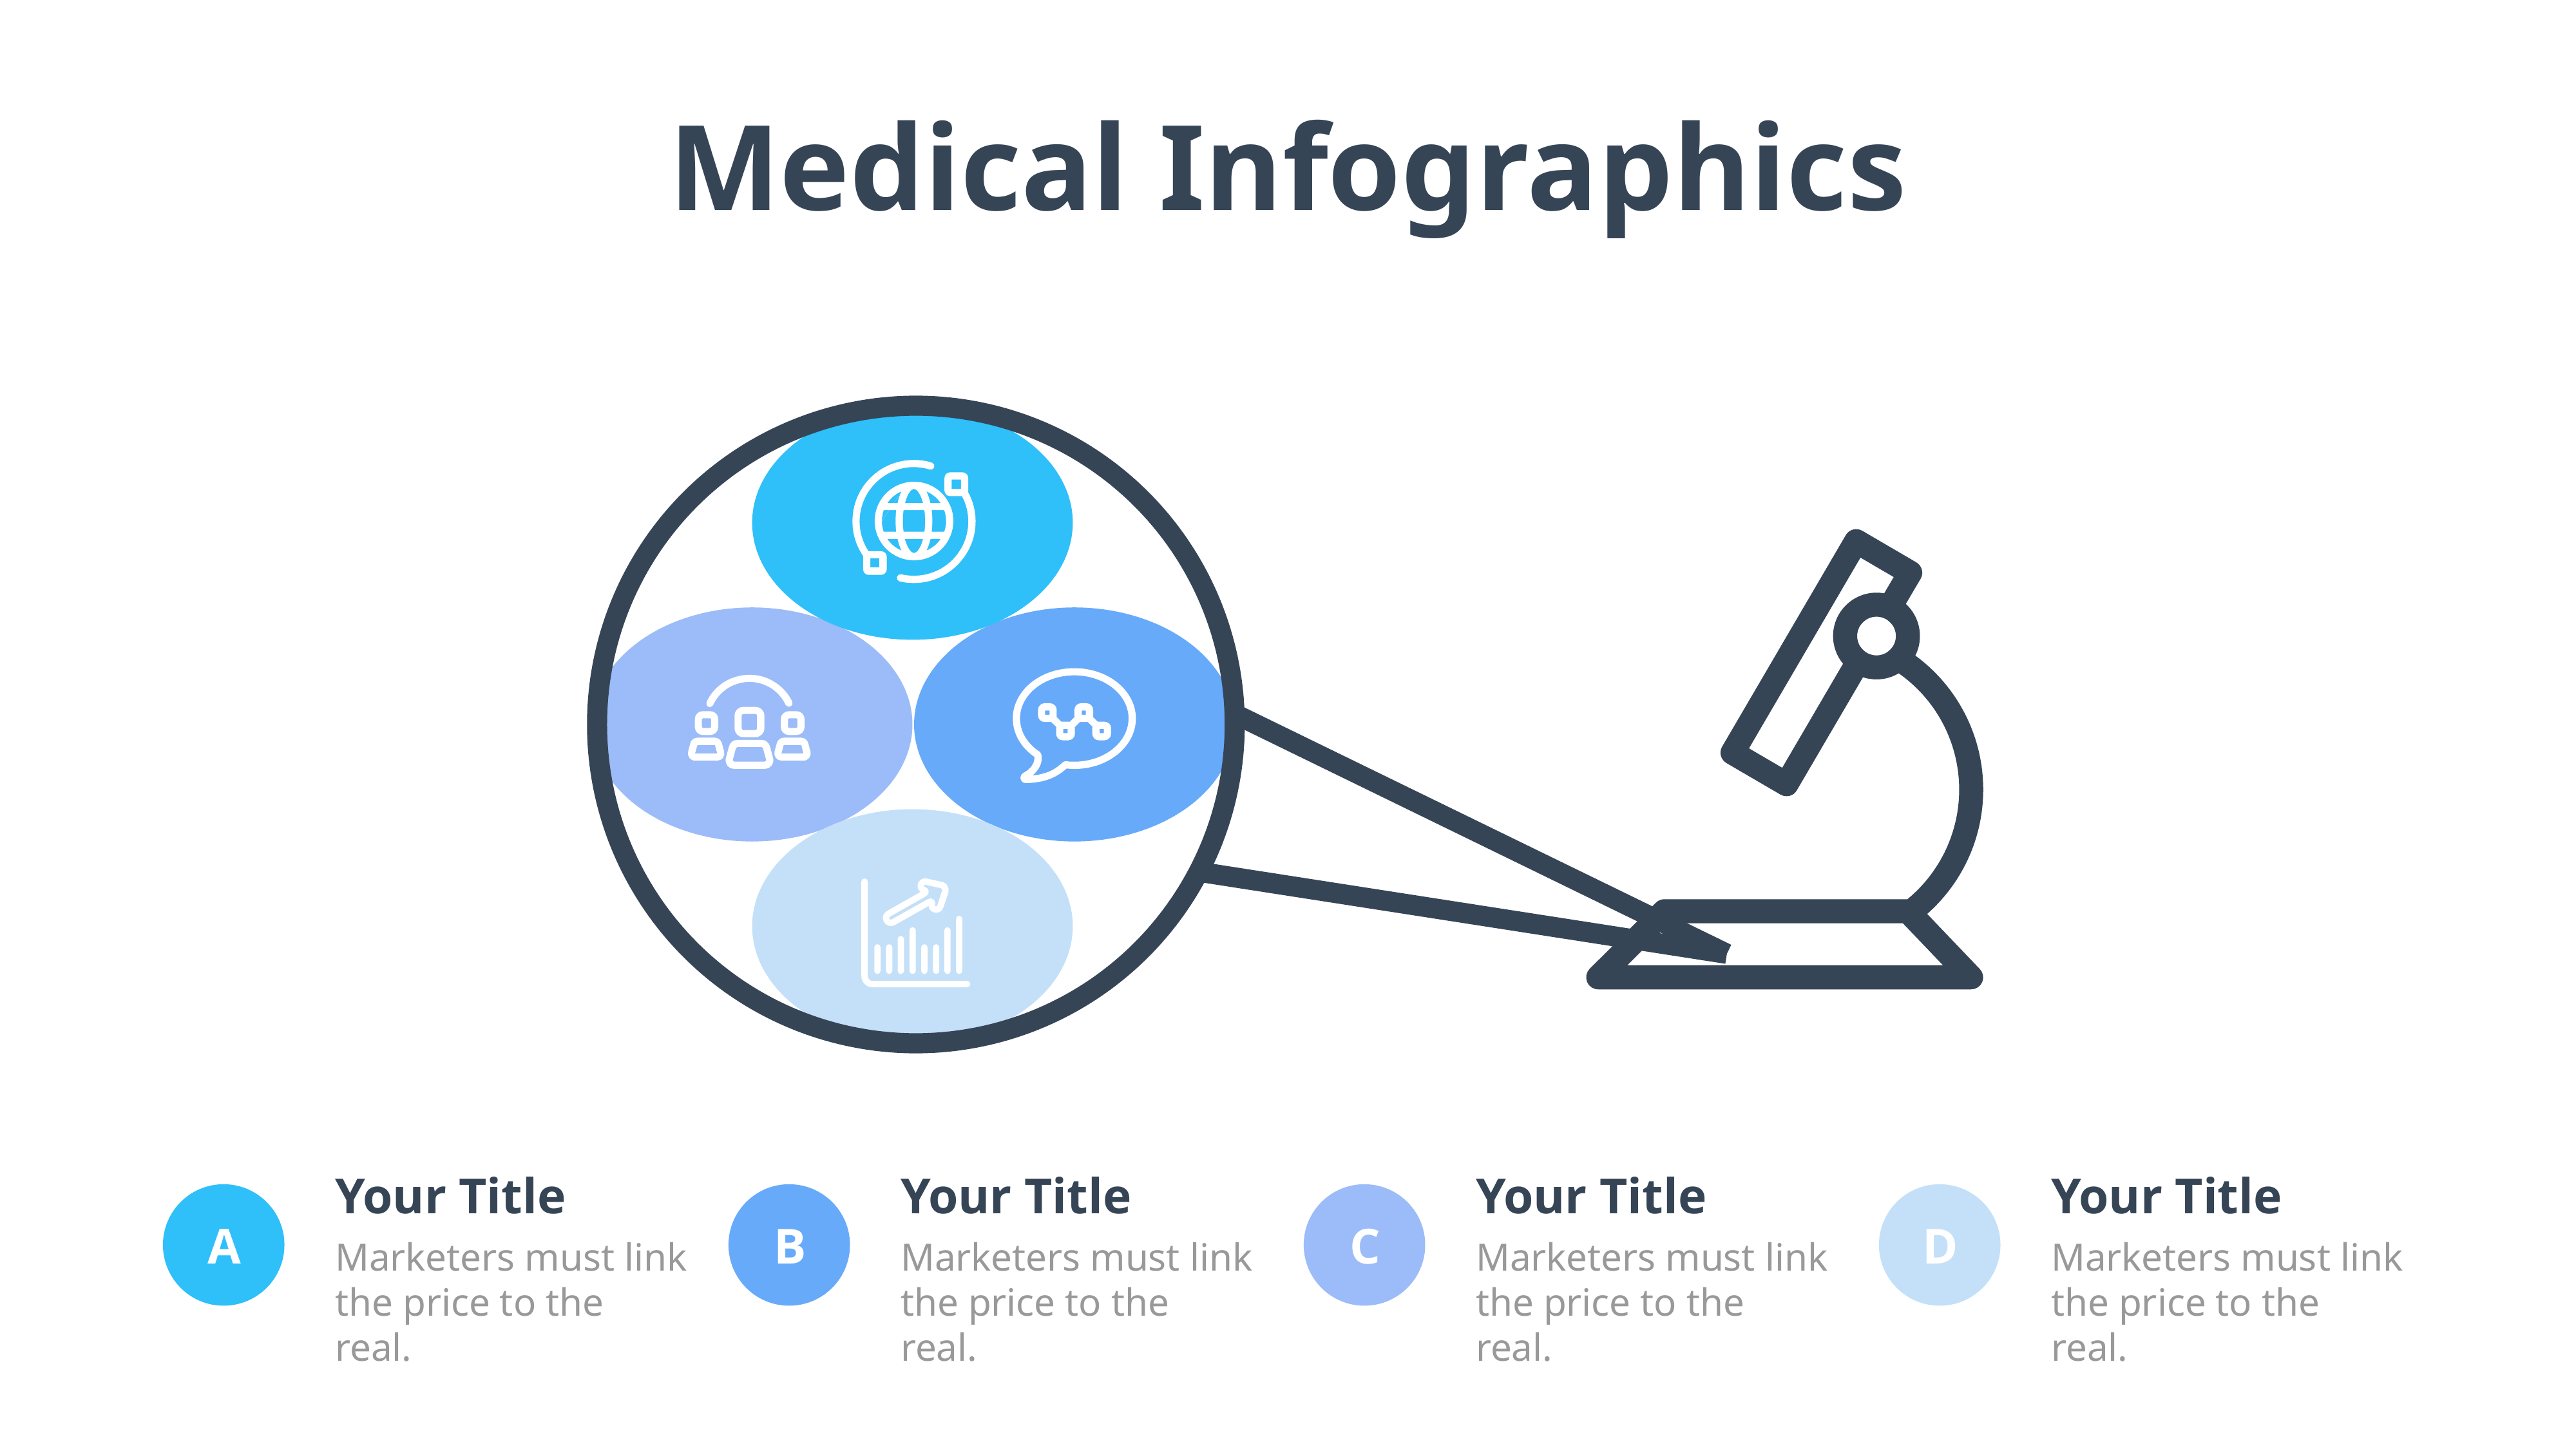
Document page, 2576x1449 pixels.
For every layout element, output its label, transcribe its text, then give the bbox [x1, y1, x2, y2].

text_box Medical Infographics [659, 88, 1917, 239]
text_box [162, 1160, 2413, 1330]
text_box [591, 406, 1985, 1043]
